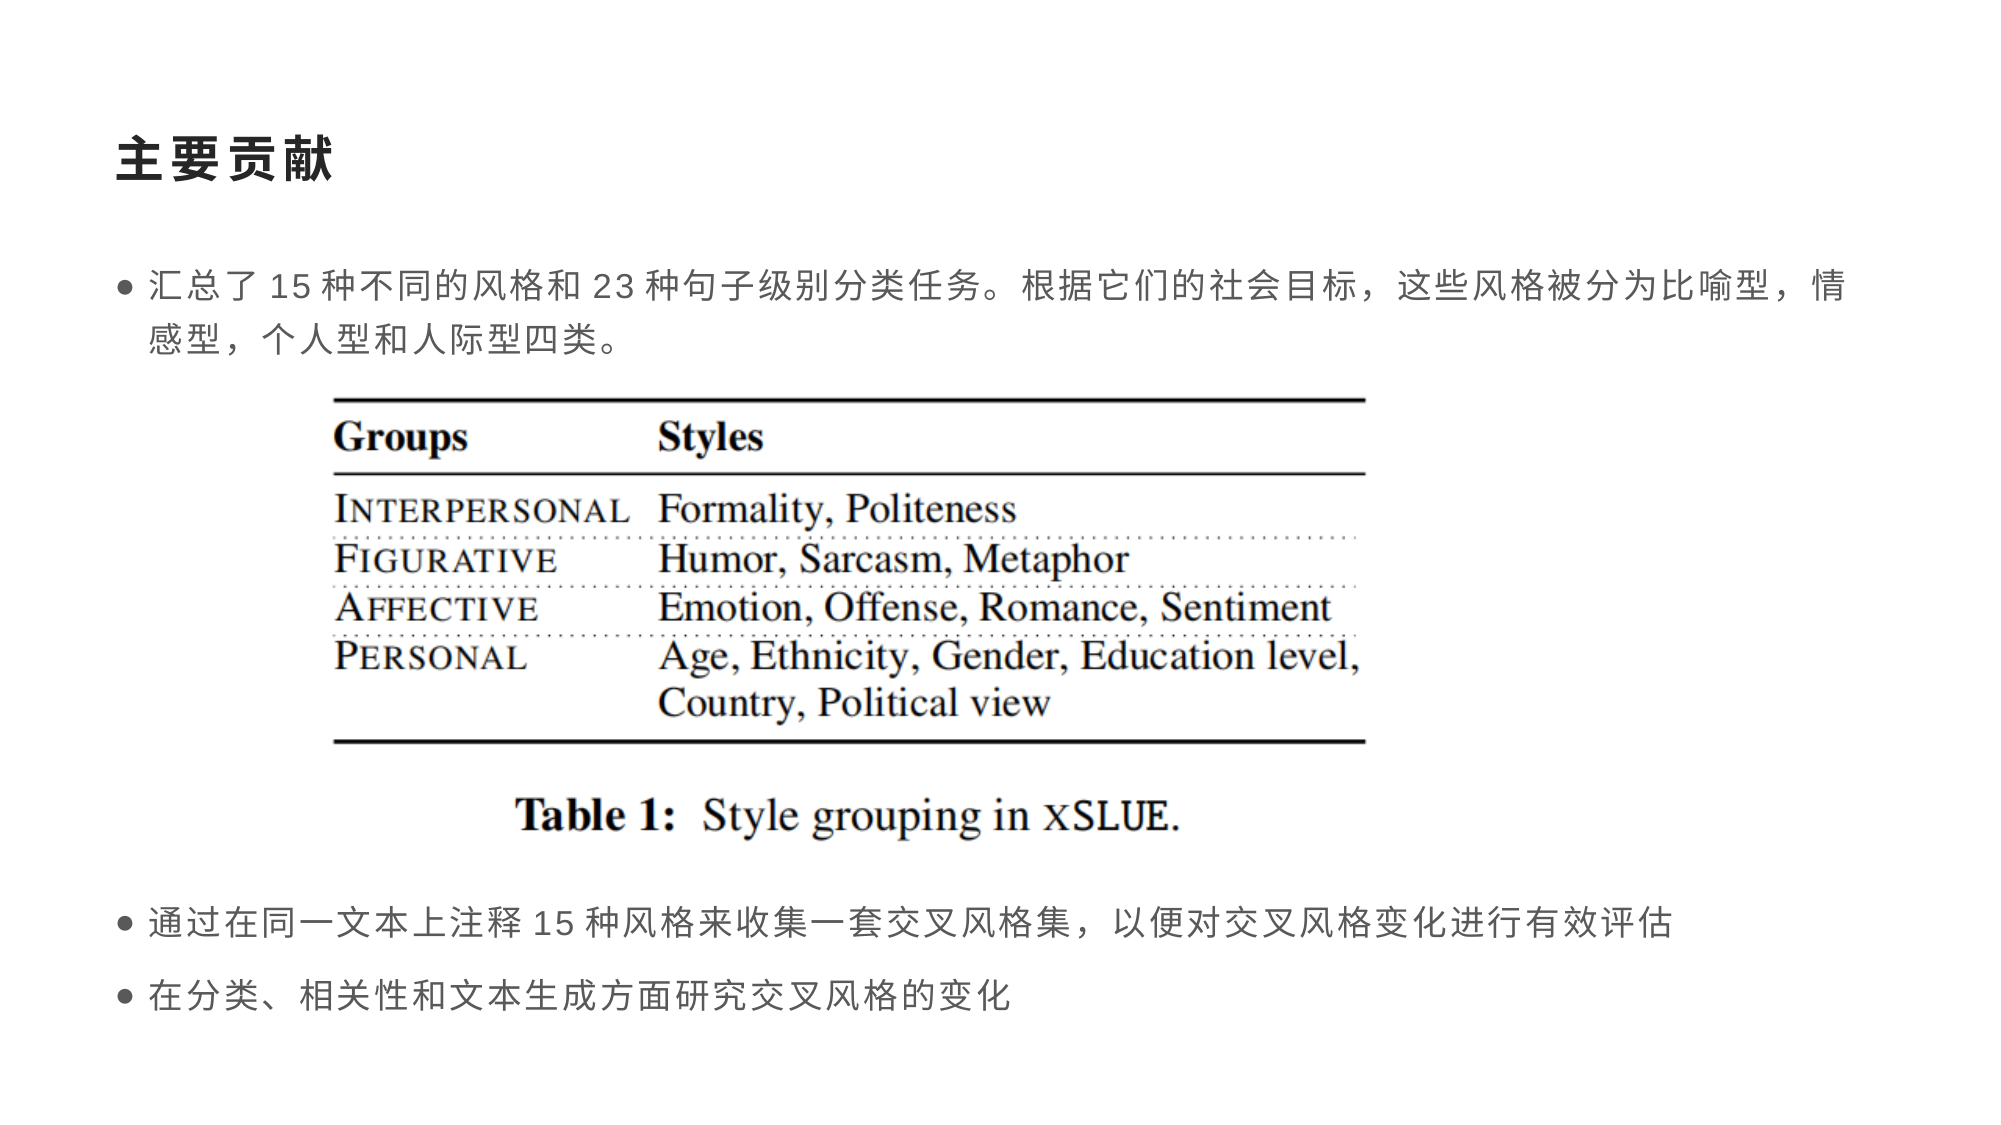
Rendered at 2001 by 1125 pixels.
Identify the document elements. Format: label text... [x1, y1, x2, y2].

list 汇总了15种不同的风格和23种句子级别分类任务。根据它们的社会目标，这些风格被分为比喻型，情感型，个人型和人际型四类。 通过在同一文本上注释15种风格来收集一套交叉风格集，以便对交叉风格变化进行有效评估 在分类、相关性和文本生成方面研究交叉风格的变化 [99, 244, 1900, 1026]
title 主要贡献 [99, 99, 1900, 216]
picture [308, 366, 1392, 871]
